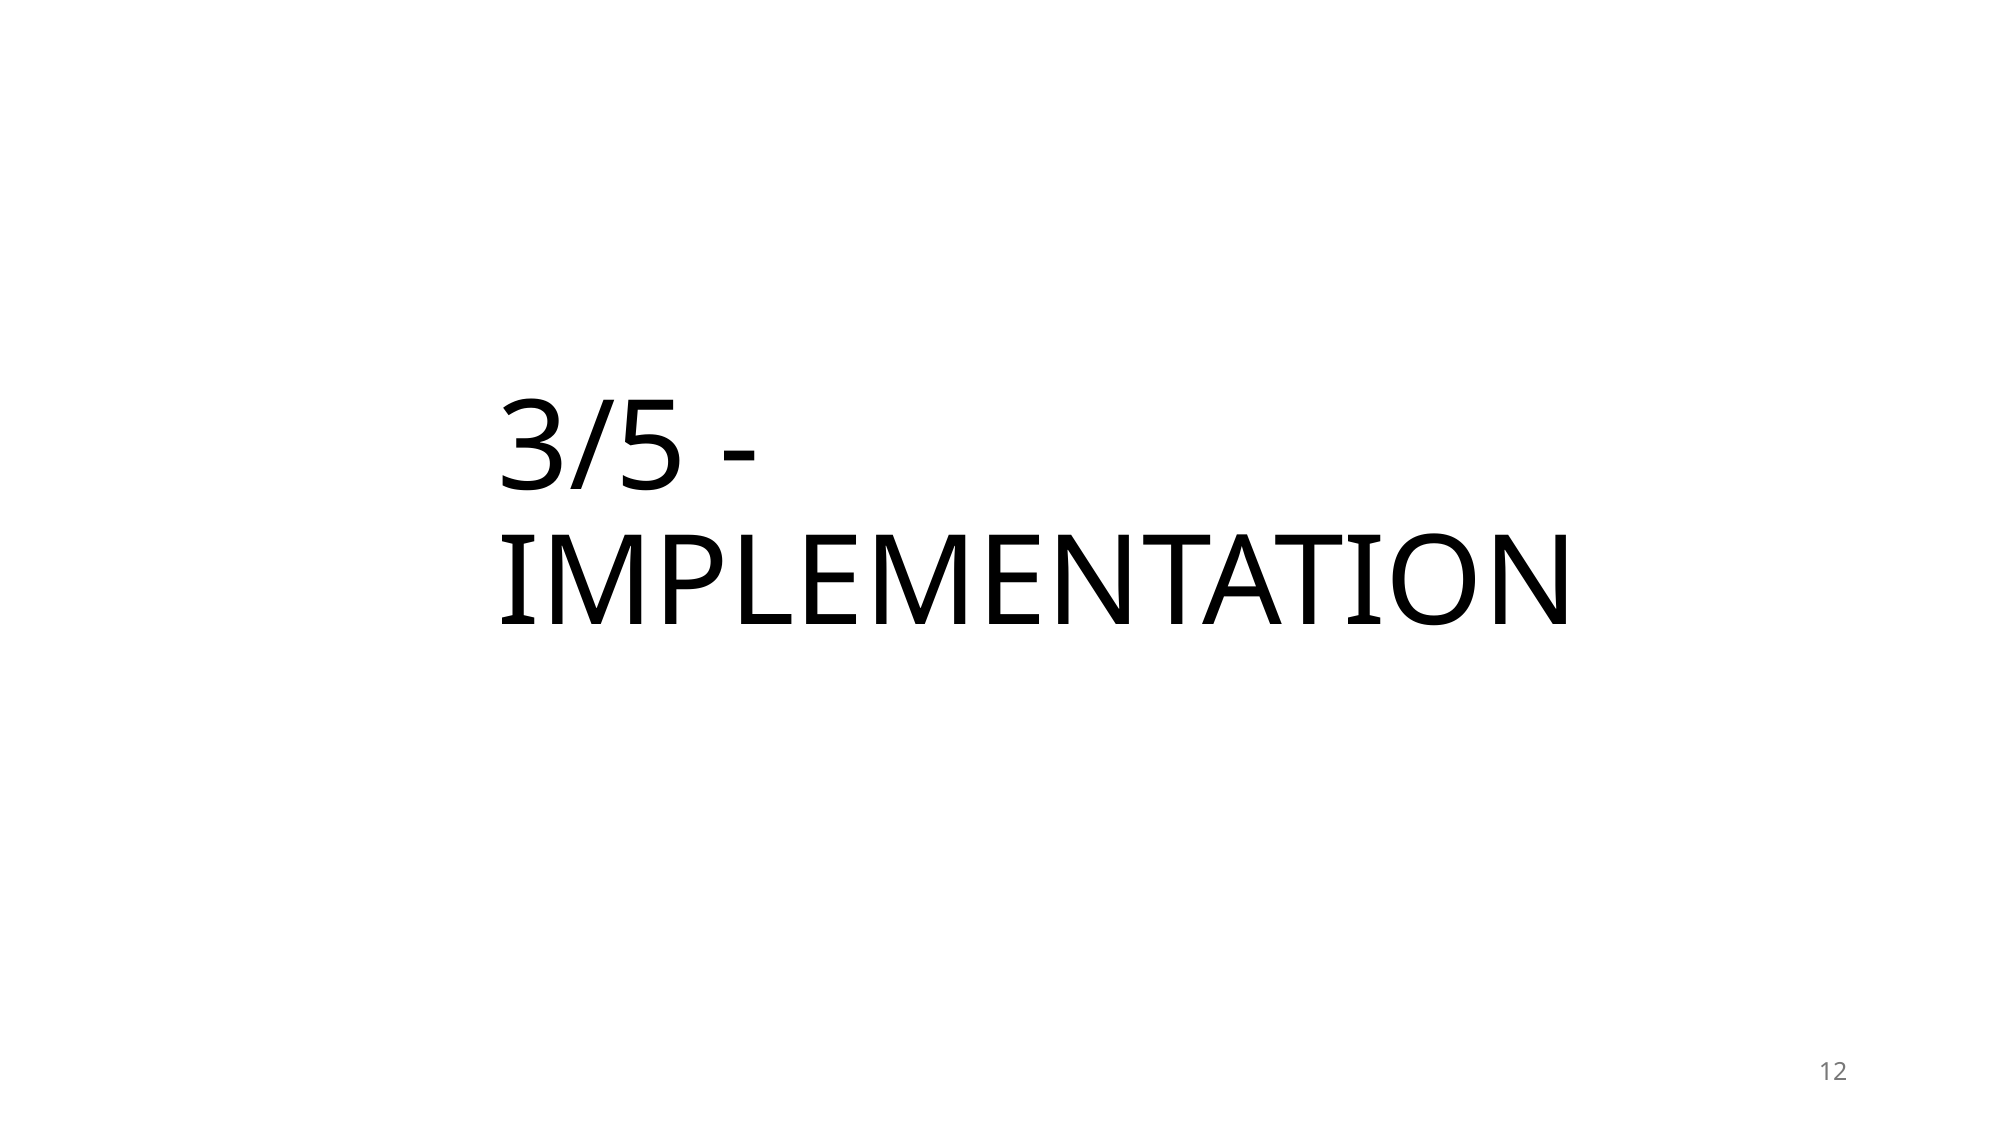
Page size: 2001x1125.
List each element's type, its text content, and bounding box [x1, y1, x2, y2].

slide_number 12 [1412, 1042, 1863, 1103]
title 3/5 - IMPLEMENTATION [482, 339, 1633, 694]
